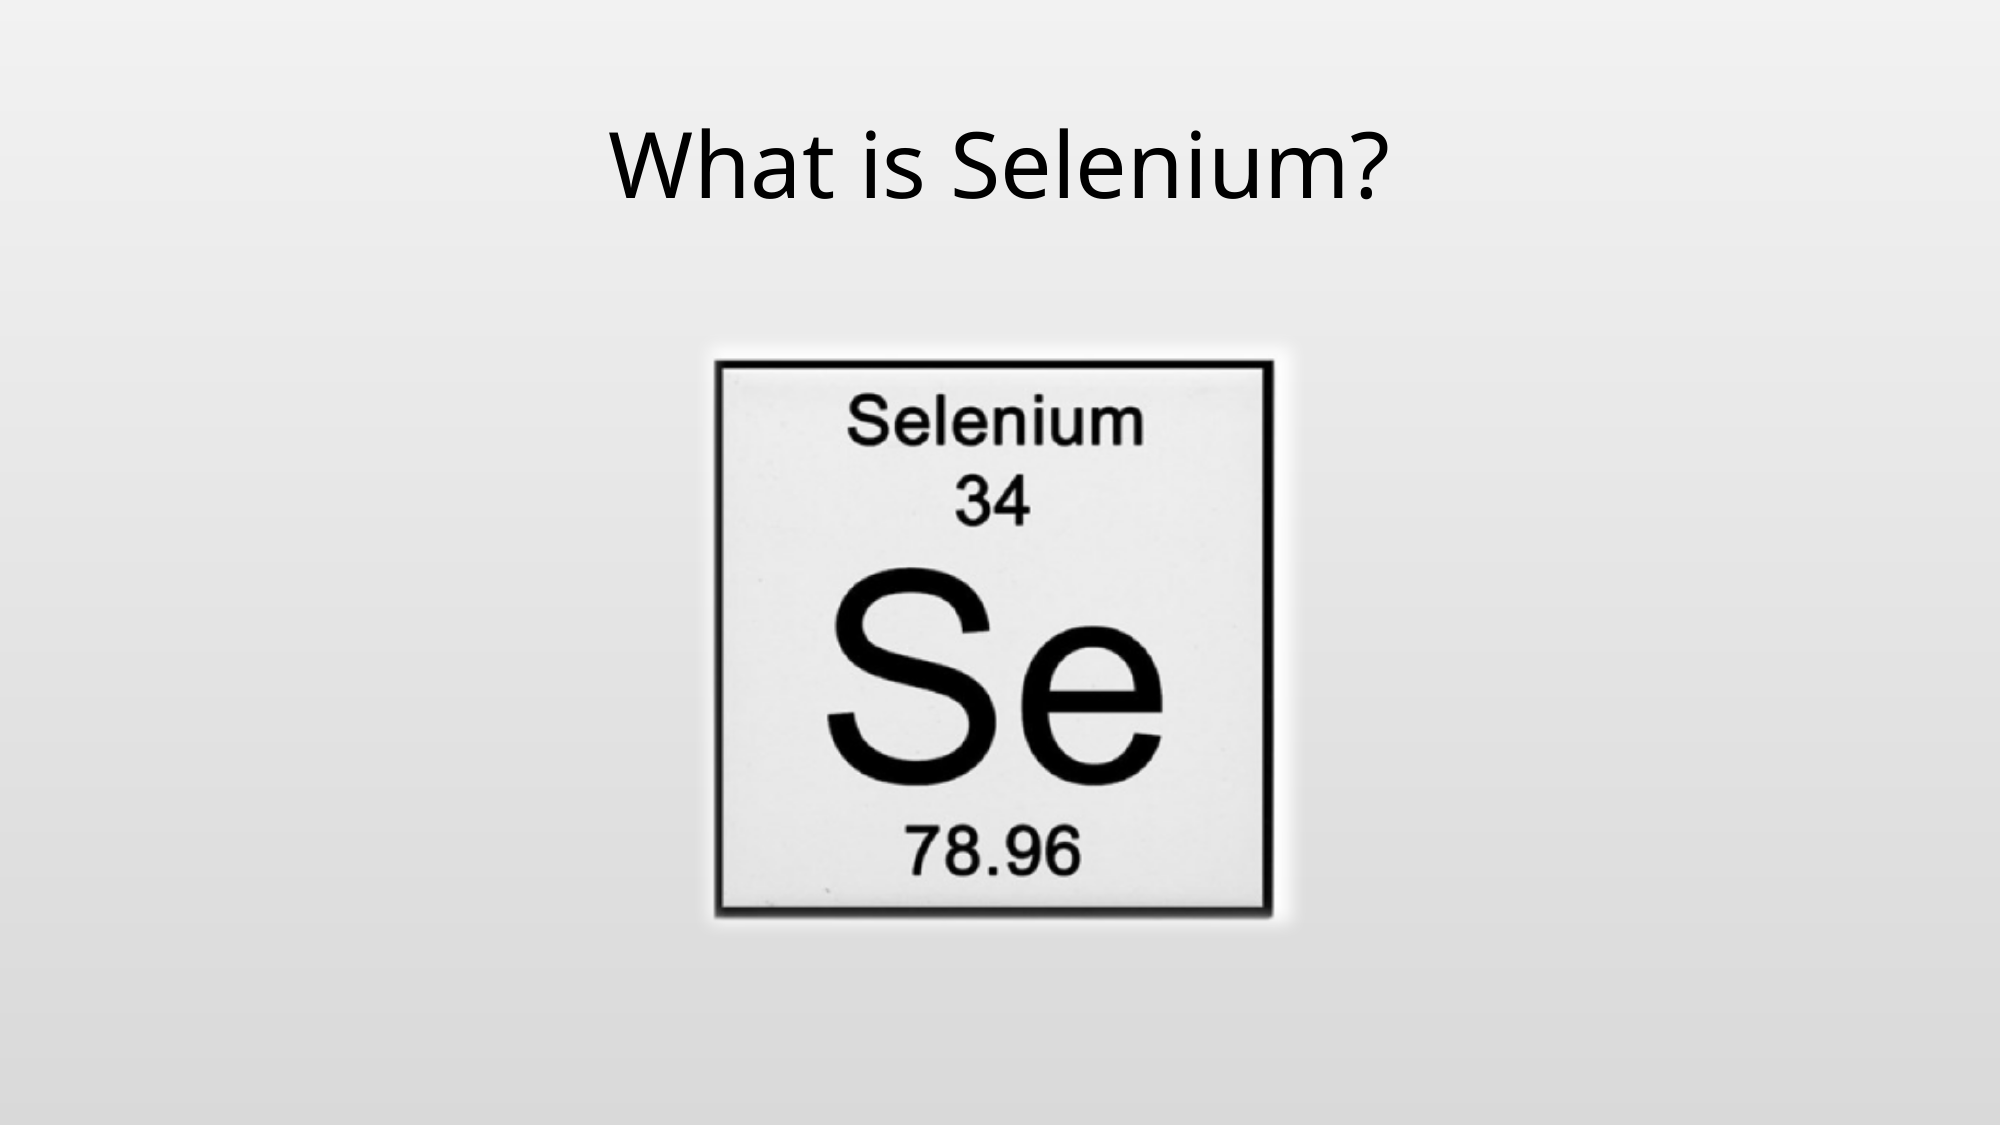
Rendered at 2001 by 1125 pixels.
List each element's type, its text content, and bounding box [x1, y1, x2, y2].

title What is Selenium? [137, 59, 1863, 278]
picture [691, 328, 1309, 941]
